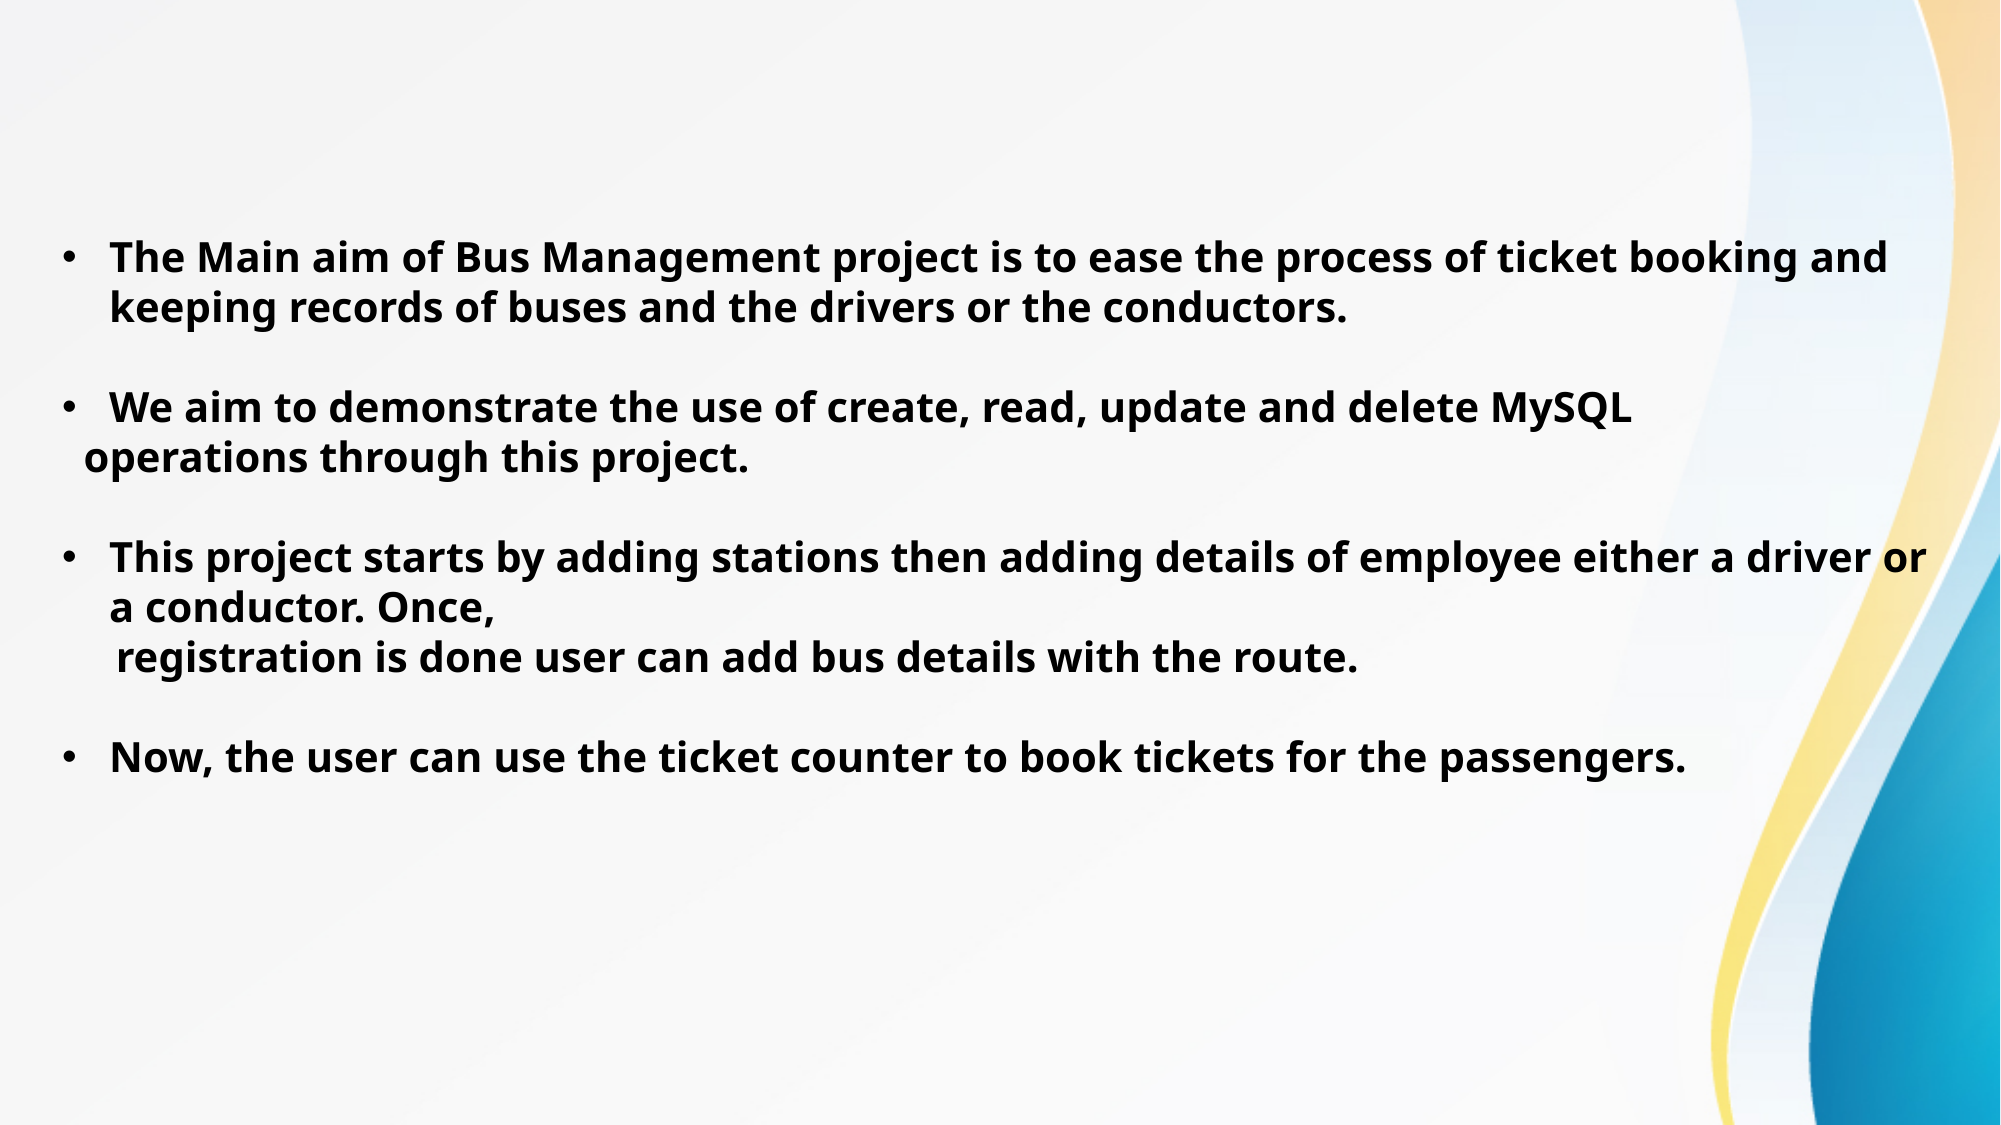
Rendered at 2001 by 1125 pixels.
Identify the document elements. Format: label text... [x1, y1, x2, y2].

picture [0, 0, 2001, 1125]
text_box The Main aim of Bus Management project is to ease the process of ticket booking and keeping records of buses and the drivers or the conductors. We aim to demonstrate the use of create, read, update and delete MySQL operations through this project. This project starts by adding stations then adding details of employee either a driver or a conductor. Once, registration is done user can add bus details with the route. Now, the user can use the ticket counter to book tickets for the passengers. [47, 223, 1953, 789]
